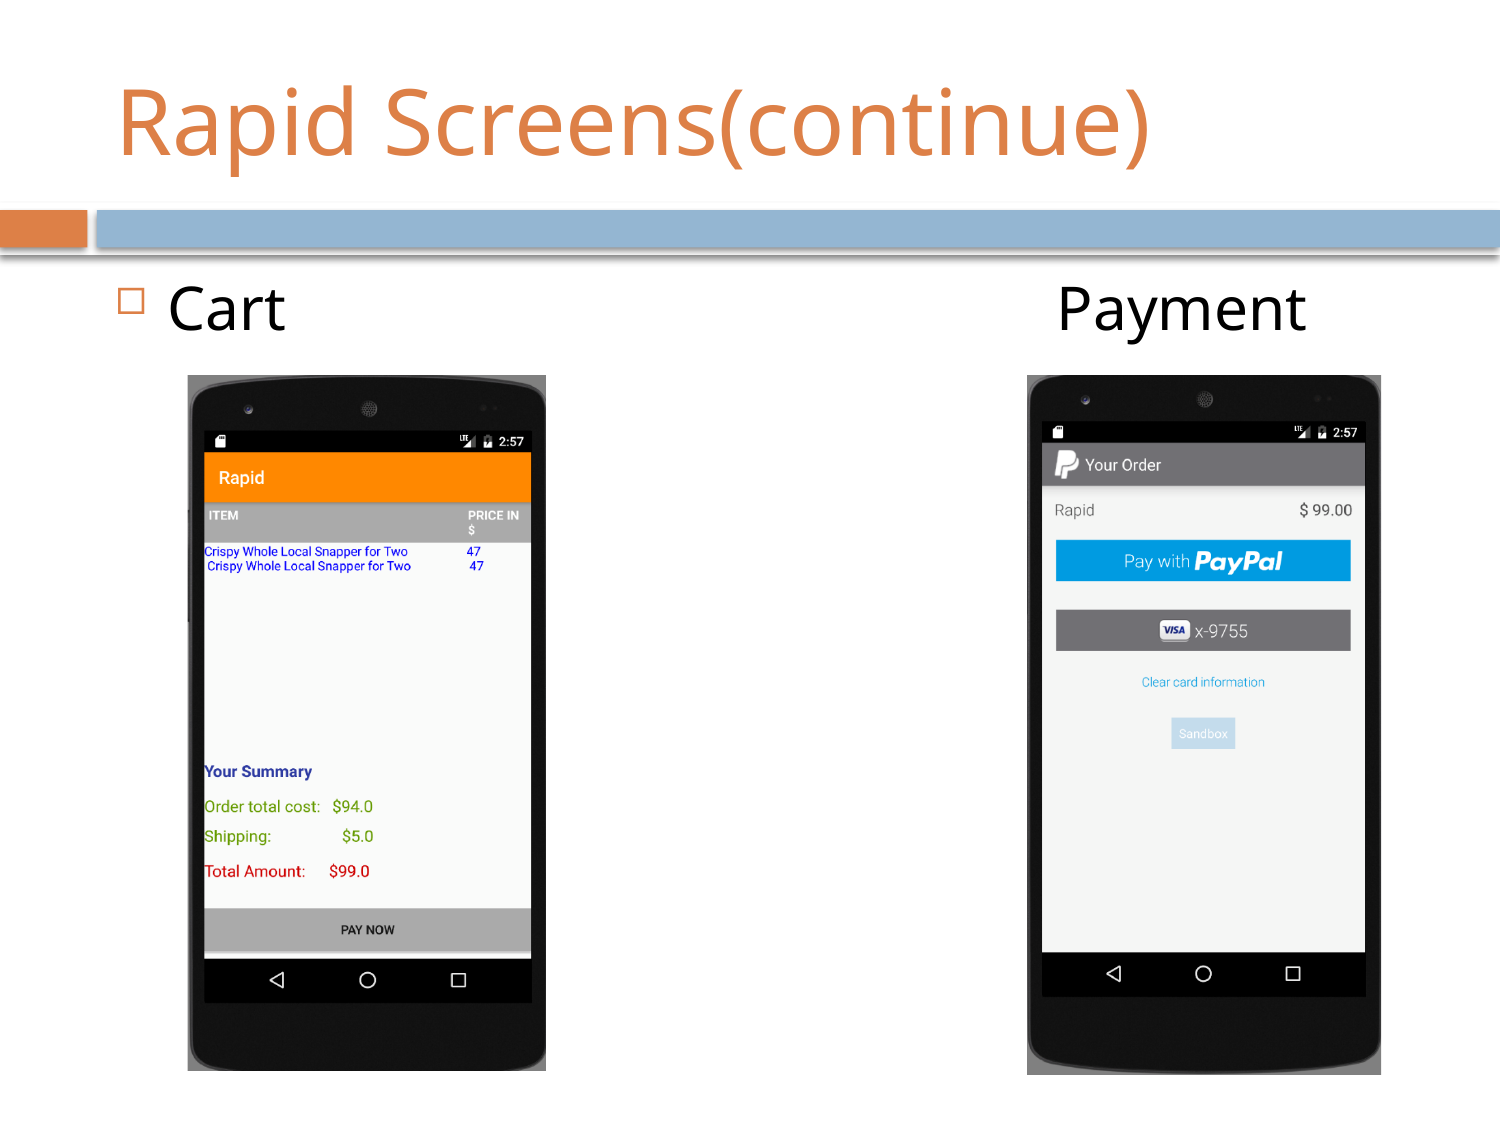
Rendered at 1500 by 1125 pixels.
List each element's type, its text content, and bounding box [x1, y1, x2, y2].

picture [187, 374, 547, 1072]
picture [1026, 374, 1382, 1075]
title Rapid Screens(continue) [100, 37, 1438, 200]
list Cart Payment [100, 262, 1438, 1113]
